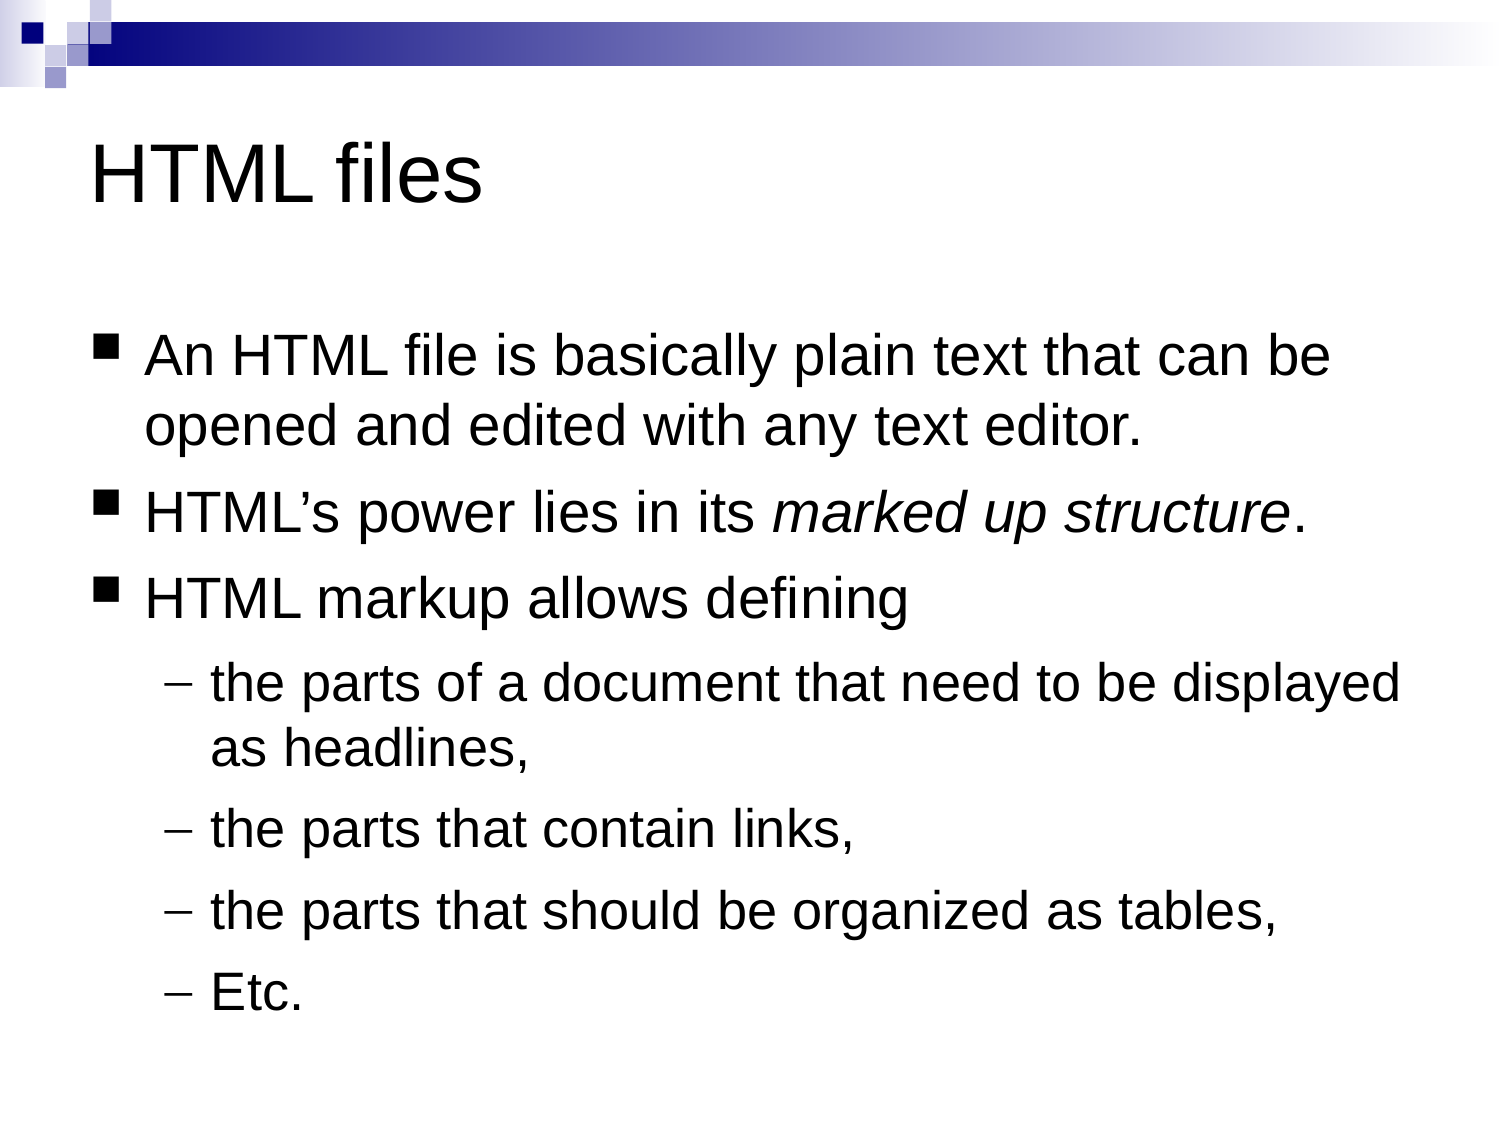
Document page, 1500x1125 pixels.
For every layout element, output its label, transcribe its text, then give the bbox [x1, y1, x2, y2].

text_box HTML files [74, 75, 1425, 263]
text_box An HTML file is basically plain text that can be opened and edited with any text editor. HTML’s power lies in its marked up structure. HTML markup allows defining the parts of a document that need to be displayed as headlines, the parts that contain links, the parts that should be organized as tables, Etc. [75, 309, 1450, 1021]
